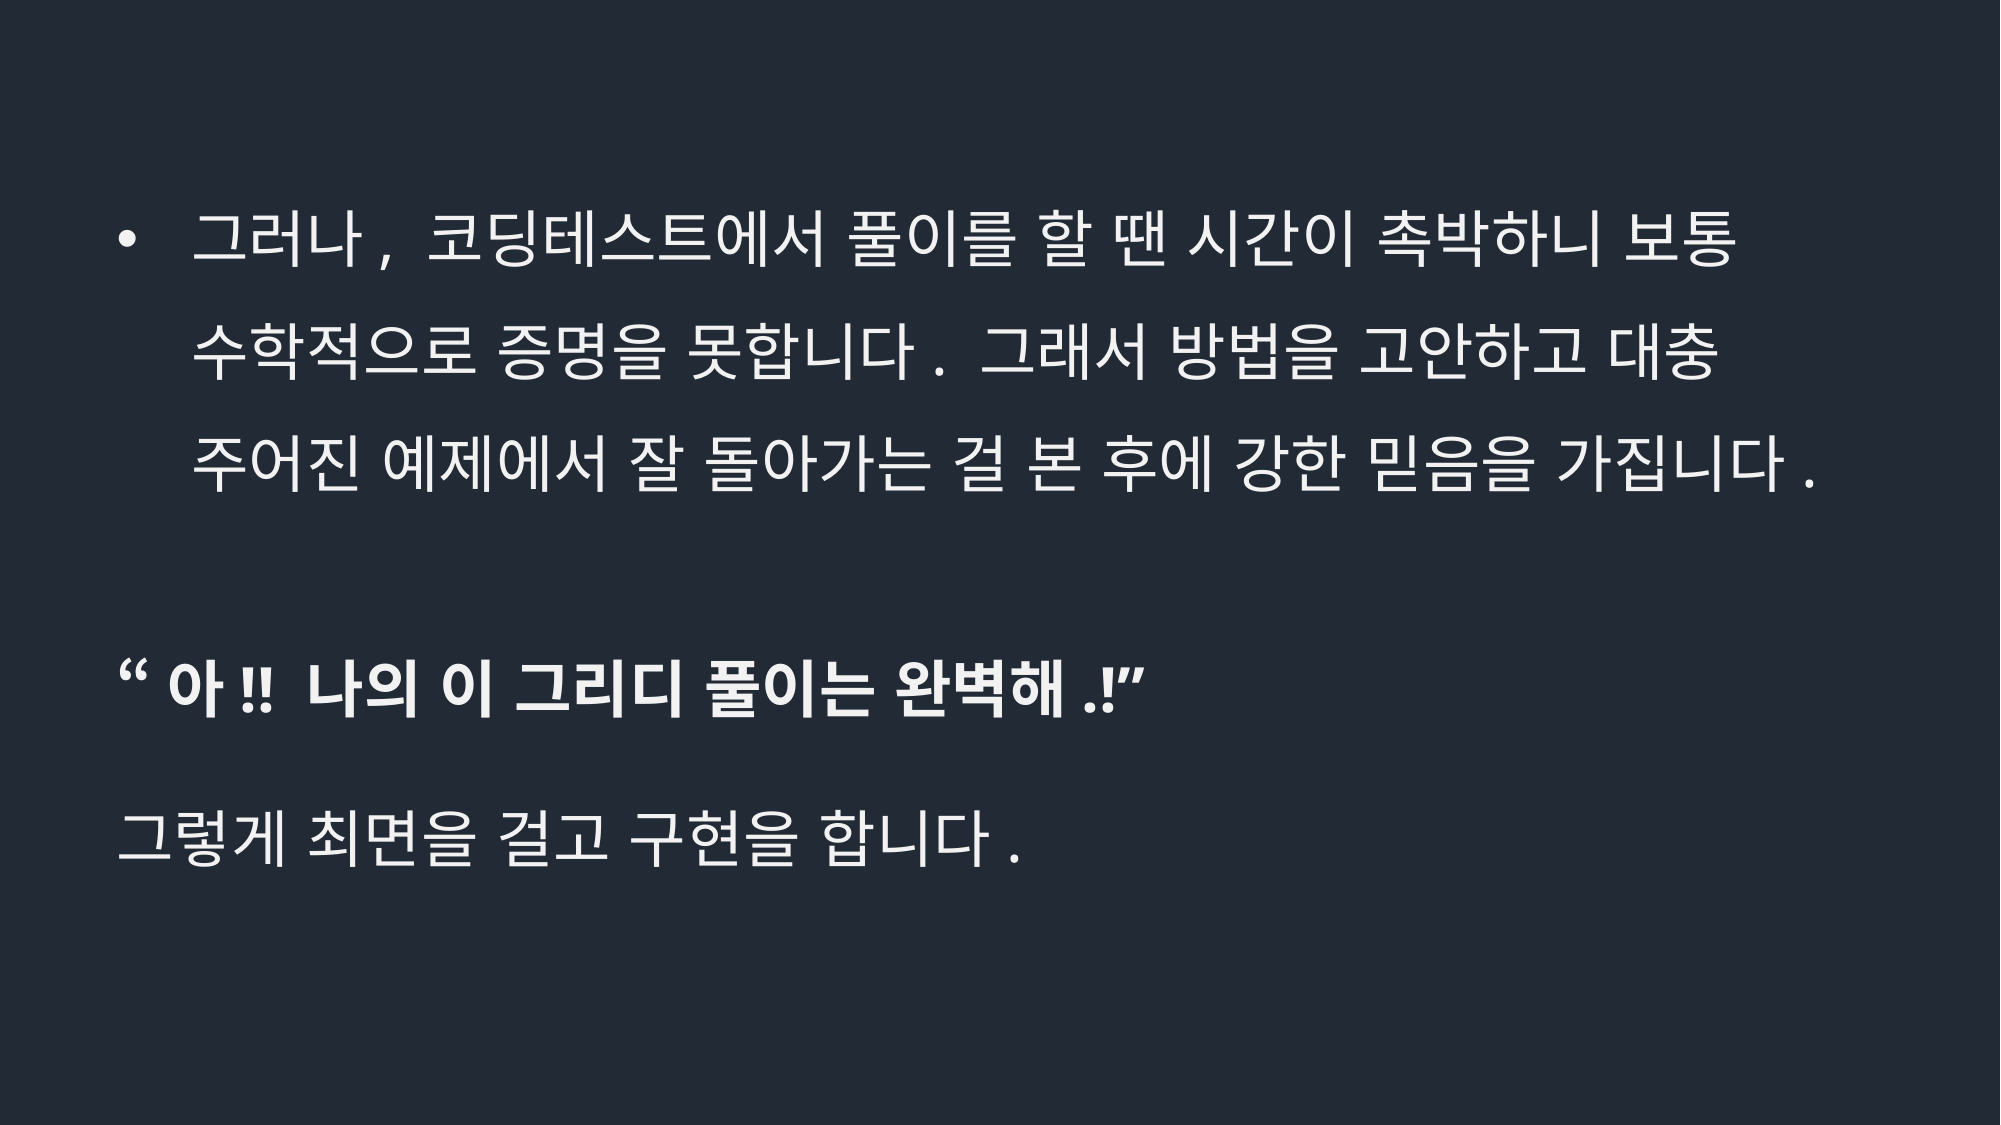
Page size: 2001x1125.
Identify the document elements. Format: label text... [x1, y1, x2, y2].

text_box 그러나, 코딩테스트에서 풀이를 할 땐 시간이 촉박하니 보통 수학적으로 증명을 못합니다. 그래서 방법을 고안하고 대충 주어진 예제에서 잘 돌아가는 걸 본 후에 강한 믿음을 가집니다. “아!! 나의 이 그리디 풀이는 완벽해.!” 그렇게 최면을 걸고 구현을 합니다. [101, 155, 1850, 882]
